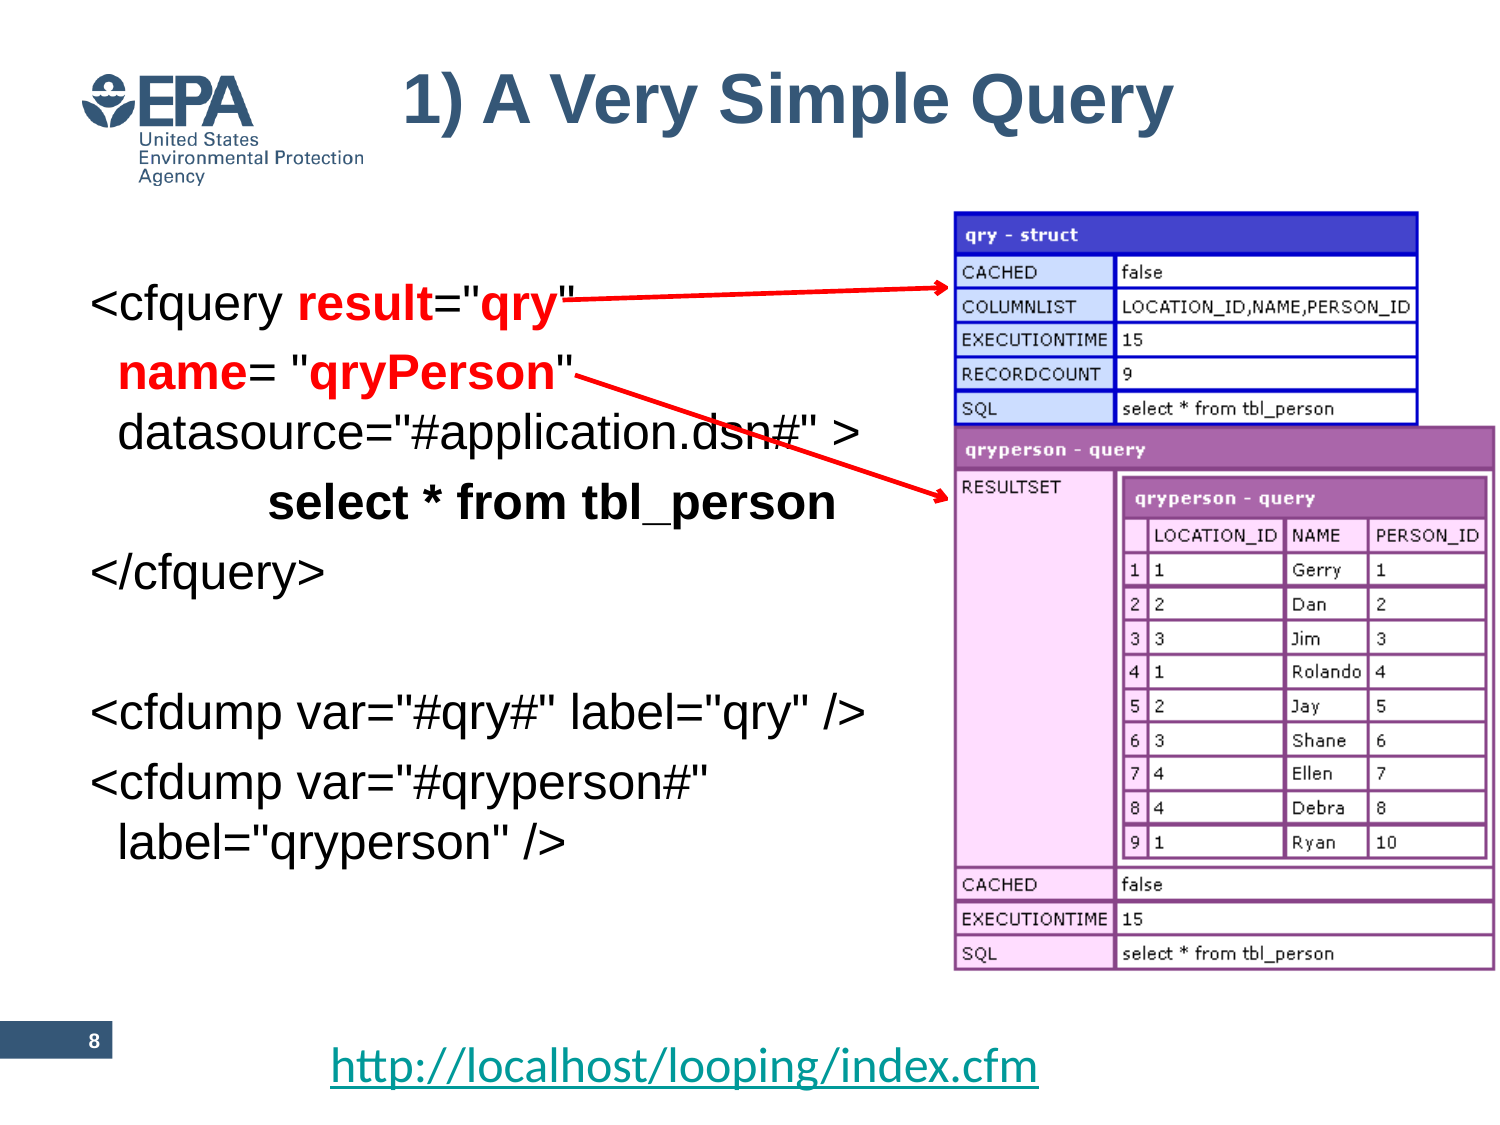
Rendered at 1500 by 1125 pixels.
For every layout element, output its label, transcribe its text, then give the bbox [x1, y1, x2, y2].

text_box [574, 374, 943, 501]
picture [82, 74, 363, 186]
list <cfquery result="qry" name= "qryPerson" datasource="#application.dsn#" > select * from tbl_person </cfquery> <cfdump var="#qry#" label="qry" /> <cfdump var="#qryperson#" label="qryperson" /> [75, 262, 938, 1005]
slide_number 7 [0, 1021, 100, 1059]
text_box http://localhost/looping/index.cfm [315, 1024, 1054, 1100]
picture [948, 199, 1500, 982]
title 1) A Very Simple Query [387, 45, 1425, 233]
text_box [562, 287, 943, 301]
